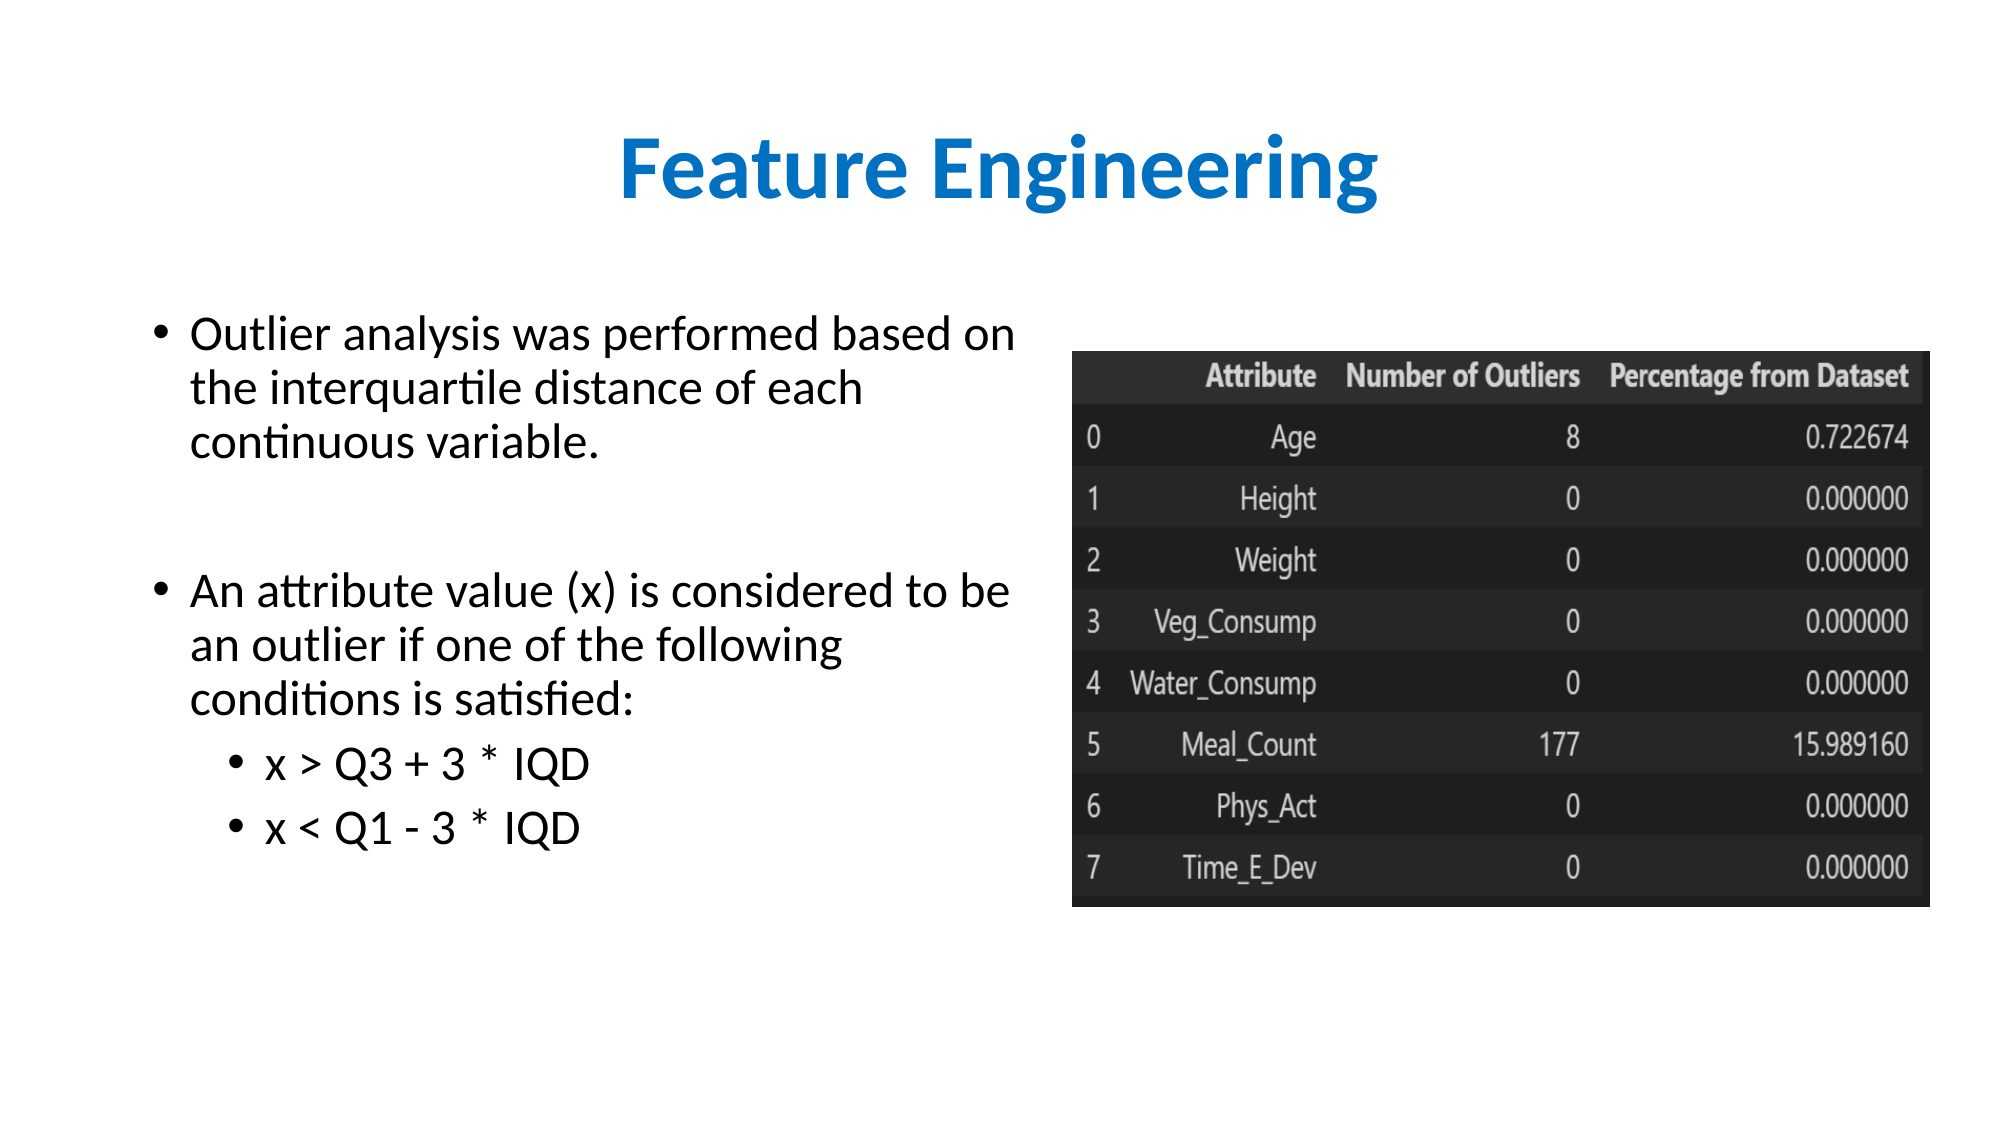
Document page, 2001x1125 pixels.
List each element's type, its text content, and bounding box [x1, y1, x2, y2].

list Outlier analysis was performed based on the interquartile distance of each continuous variable. An attribute value (x) is considered to be an outlier if one of the following conditions is satisfied: x > Q3 + 3 * IQD x < Q1 - 3 * IQD [137, 299, 1073, 1014]
picture [1071, 351, 1930, 907]
title Feature Engineering [137, 59, 1863, 278]
